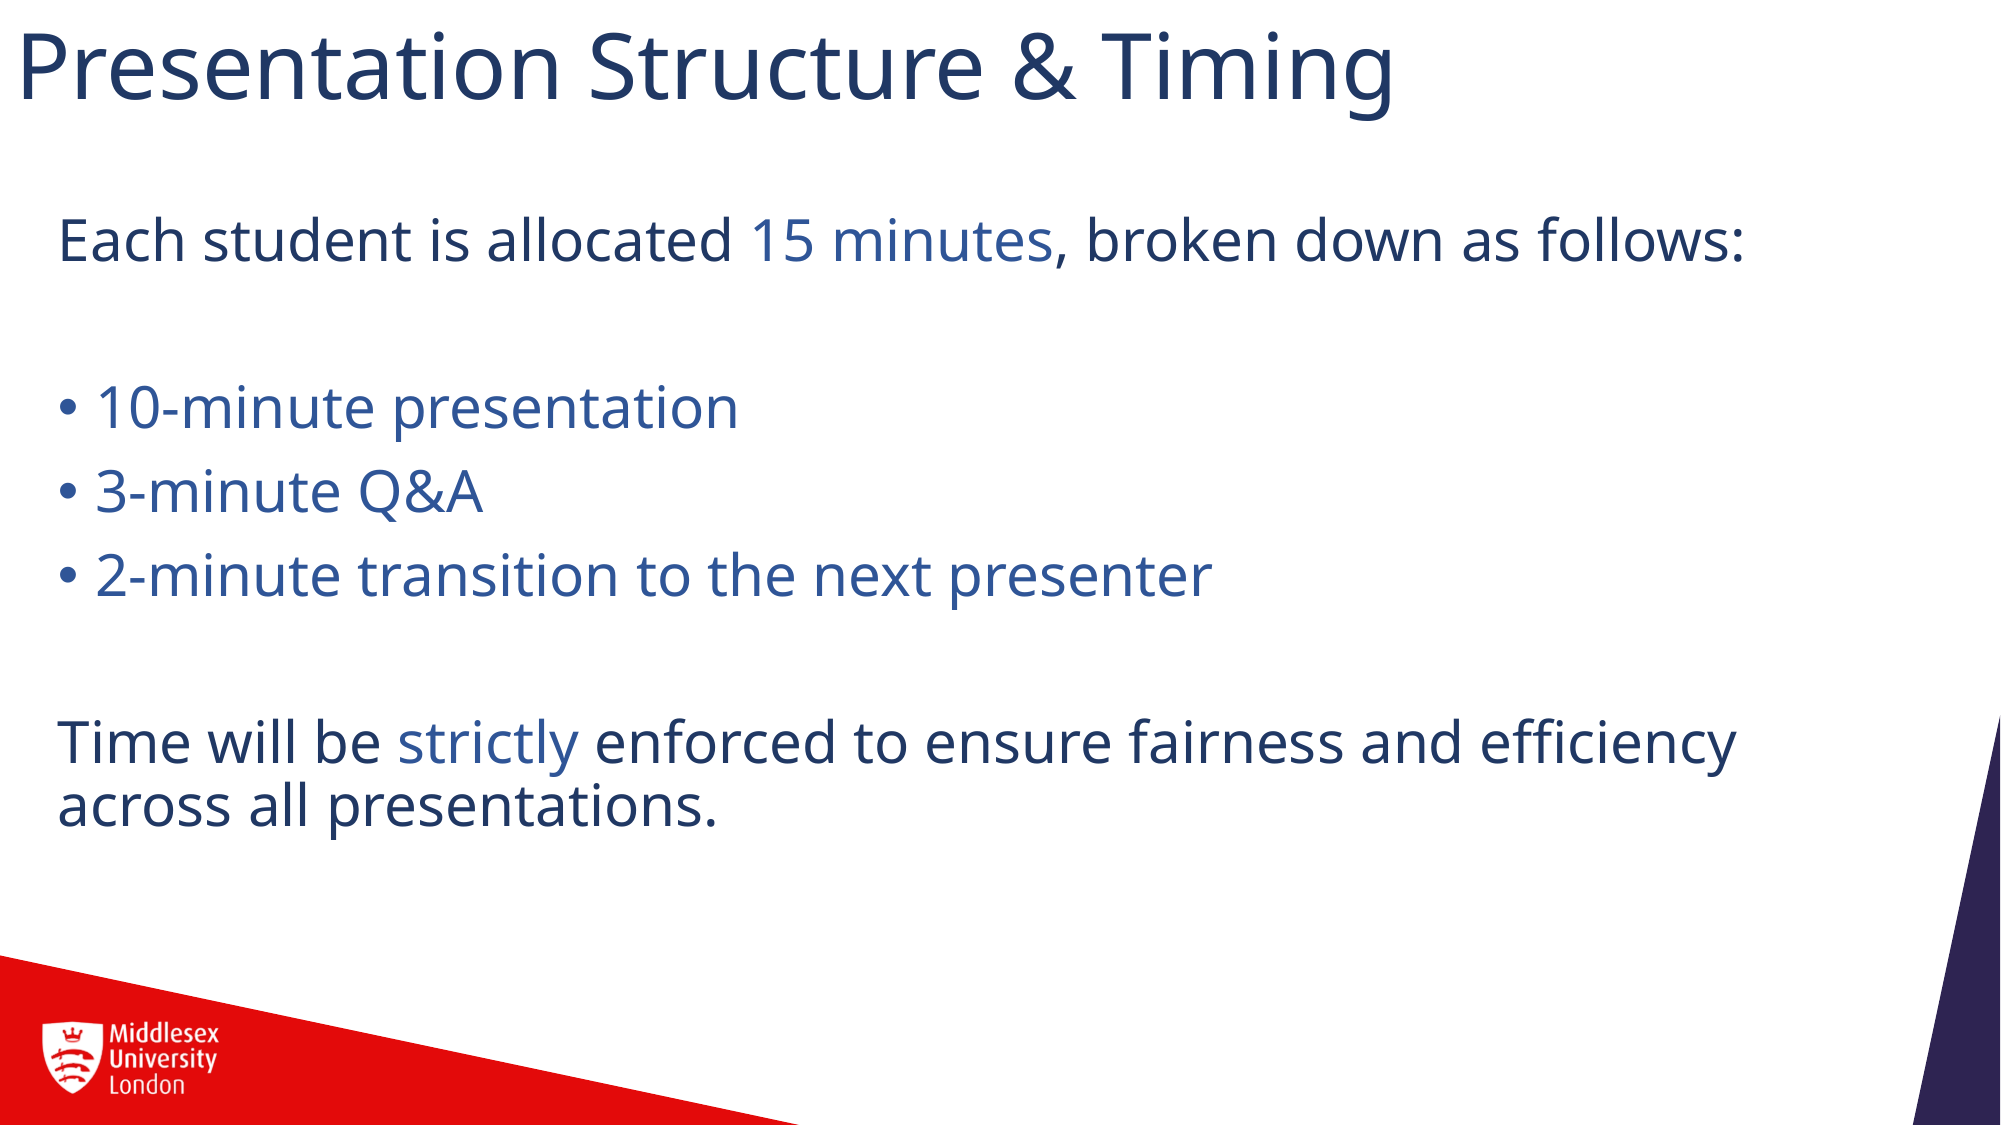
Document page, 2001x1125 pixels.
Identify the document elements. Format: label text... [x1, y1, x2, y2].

picture [32, 1014, 223, 1101]
title Presentation Structure & Timing [0, 0, 1725, 140]
slide_number 3 [1530, 1042, 1981, 1103]
list Each student is allocated 15 minutes, broken down as follows: 10-minute presentation 3-minute Q&A 2-minute transition to the next presenter Time will be strictly enforced to ensure fairness and efficiency across all presentations. [42, 203, 1898, 980]
